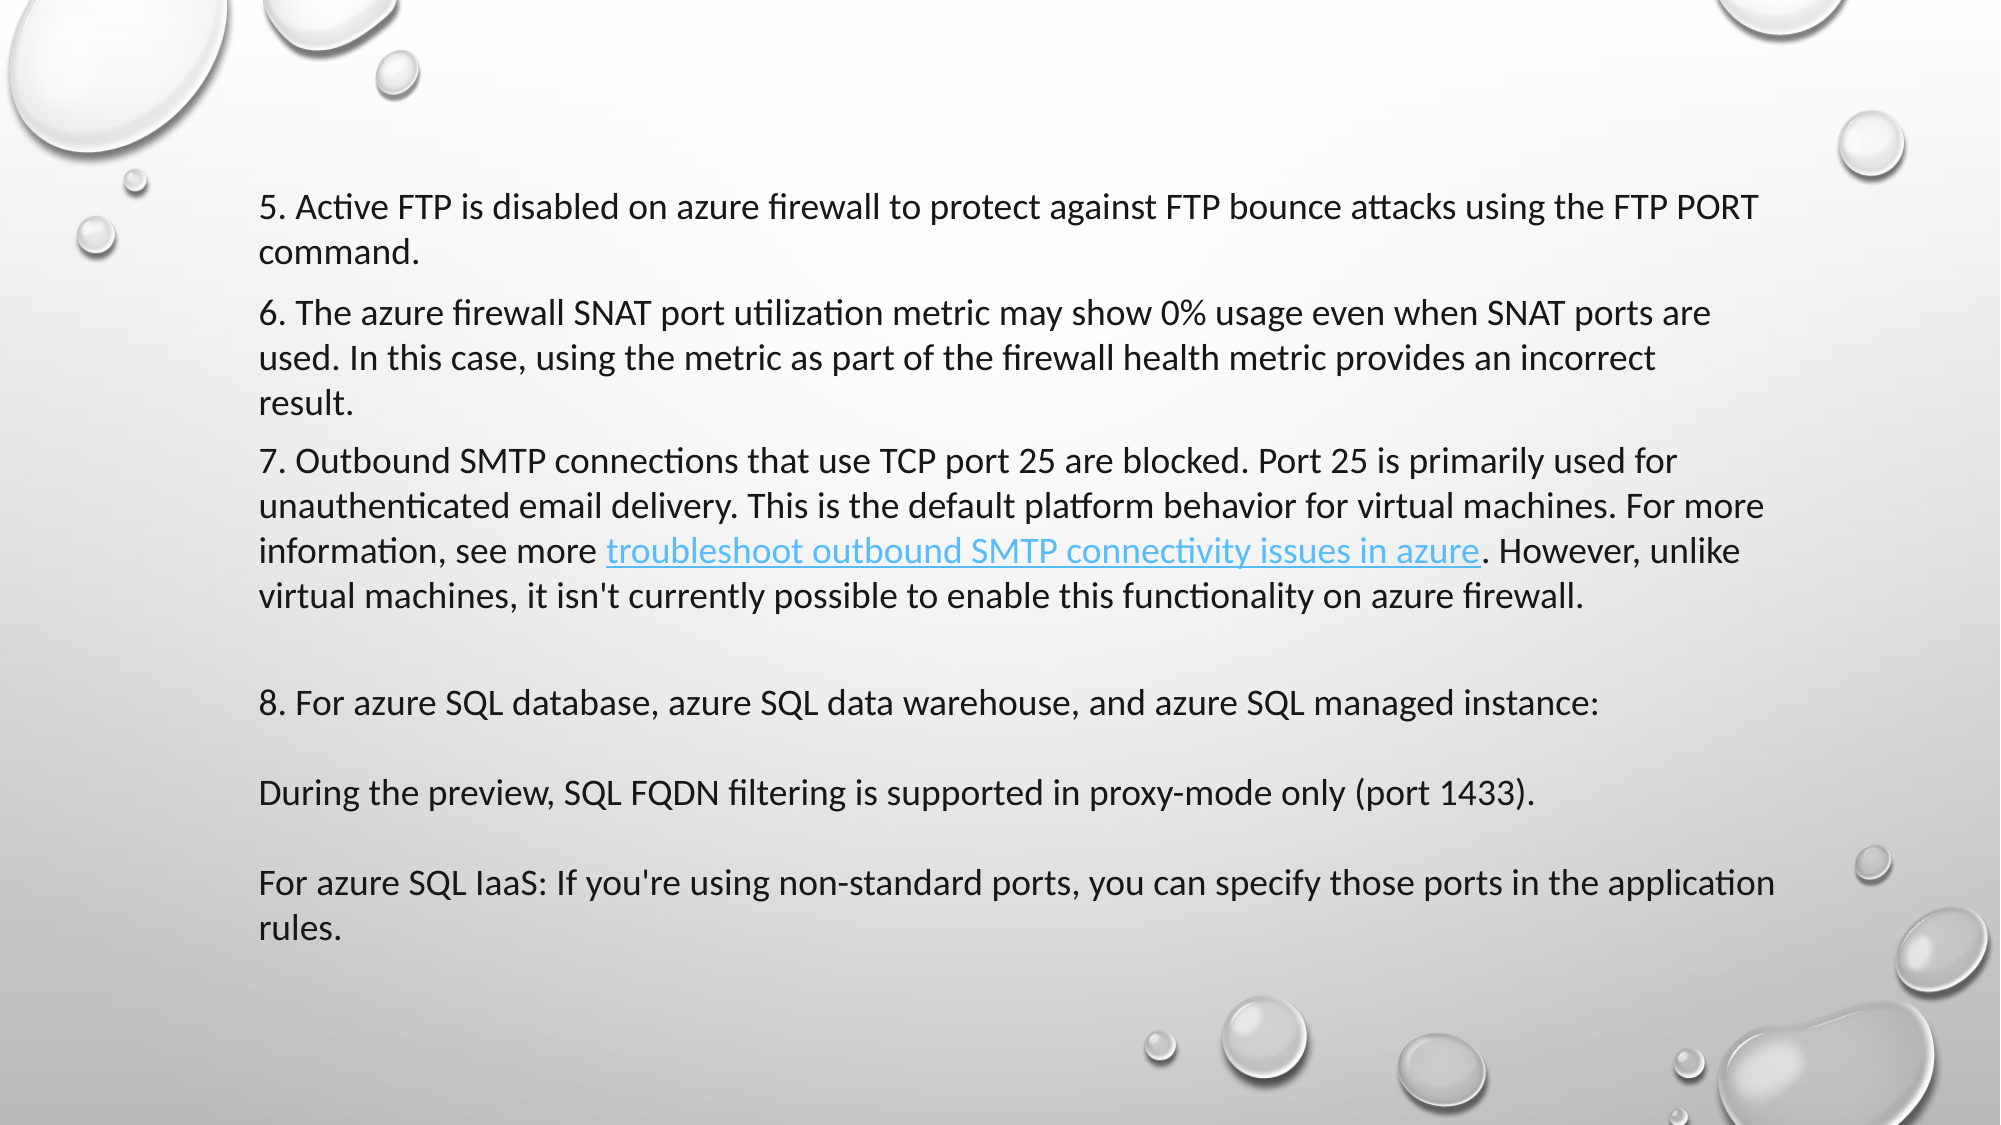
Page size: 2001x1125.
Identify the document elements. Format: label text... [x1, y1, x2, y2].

picture [0, 0, 2000, 1125]
text_box 6. The azure firewall SNAT port utilization metric may show 0% usage even when SNAT ports are used. In this case, using the metric as part of the firewall health metric provides an incorrect result. [243, 280, 1757, 428]
text_box 5. Active FTP is disabled on azure firewall to protect against FTP bounce attacks using the FTP PORT command. [243, 174, 1821, 280]
text_box 7. Outbound SMTP connections that use TCP port 25 are blocked. Port 25 is primarily used for unauthenticated email delivery. This is the default platform behavior for virtual machines. For more information, see more troubleshoot outbound SMTP connectivity issues in azure. However, unlike virtual machines, it isn't currently possible to enable this functionality on azure firewall. [243, 428, 1840, 624]
text_box 8. For azure SQL database, azure SQL data warehouse, and azure SQL managed instance: During the preview, SQL FQDN filtering is supported in proxy-mode only (port 1433). For azure SQL IaaS: If you're using non-standard ports, you can specify those ports in the application rules. [243, 670, 1840, 956]
